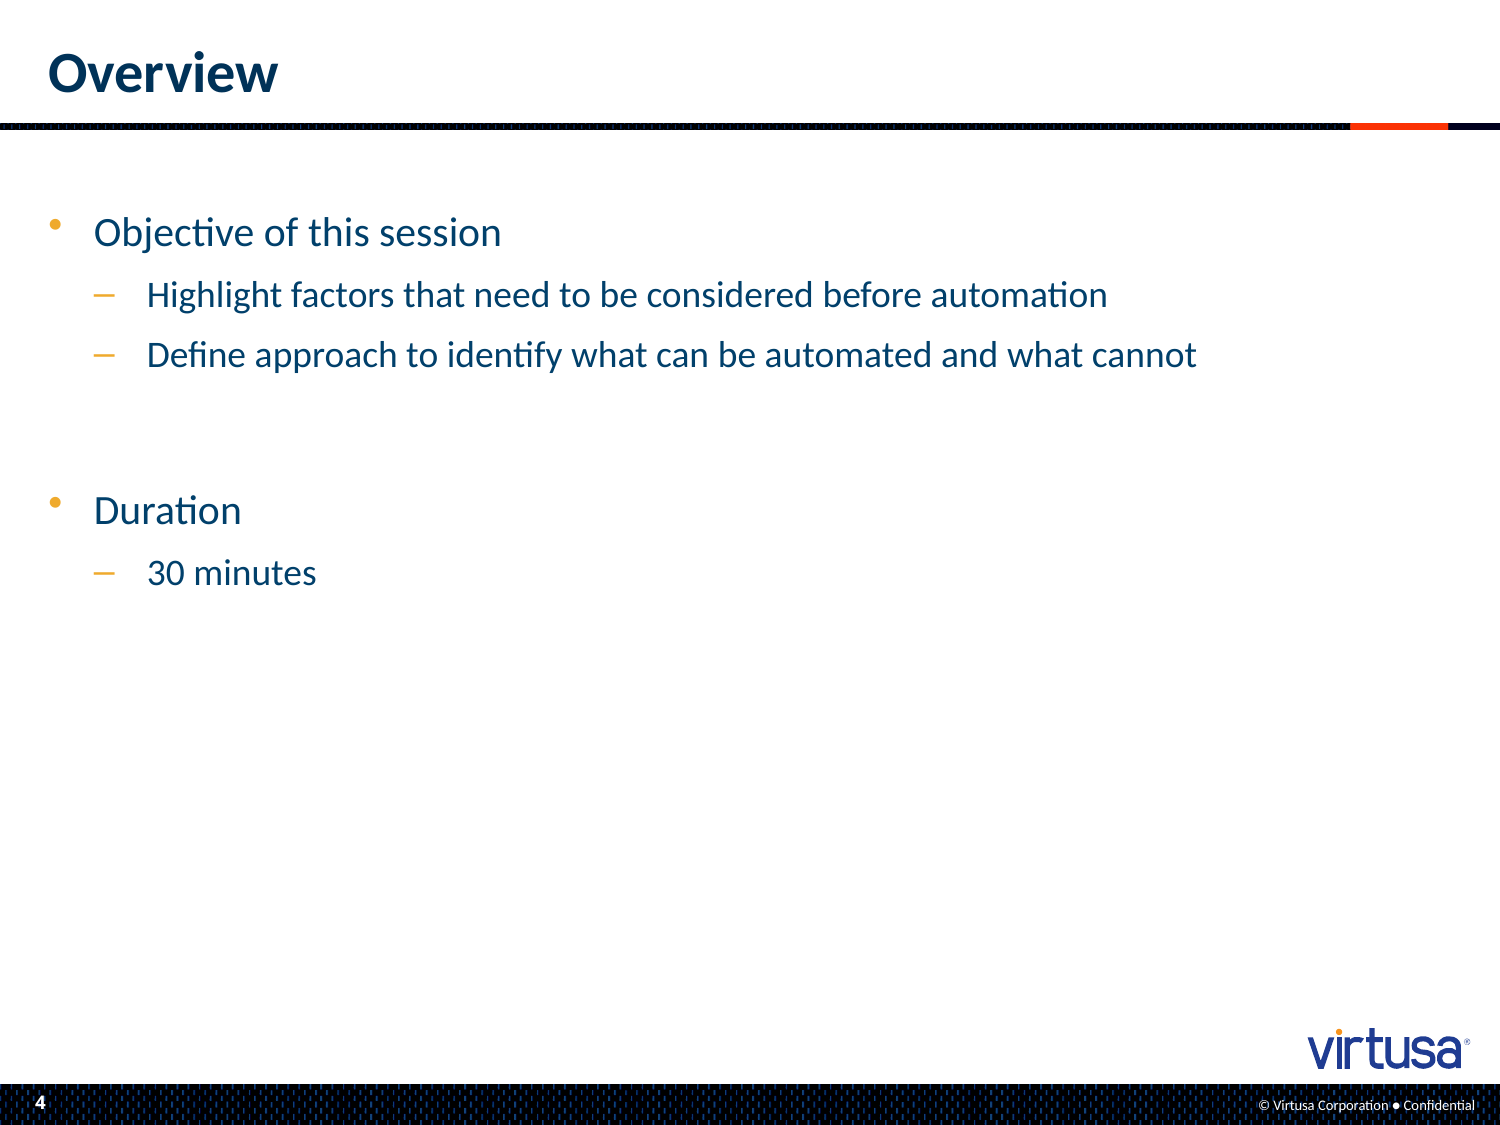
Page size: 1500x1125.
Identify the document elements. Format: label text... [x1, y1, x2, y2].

list Objective of this session Highlight factors that need to be considered before automation Define approach to identify what can be automated and what cannot Duration 30 minutes [48, 204, 1454, 556]
picture [0, 123, 1500, 130]
picture [0, 1084, 1500, 1125]
title Overview [48, 16, 1454, 105]
